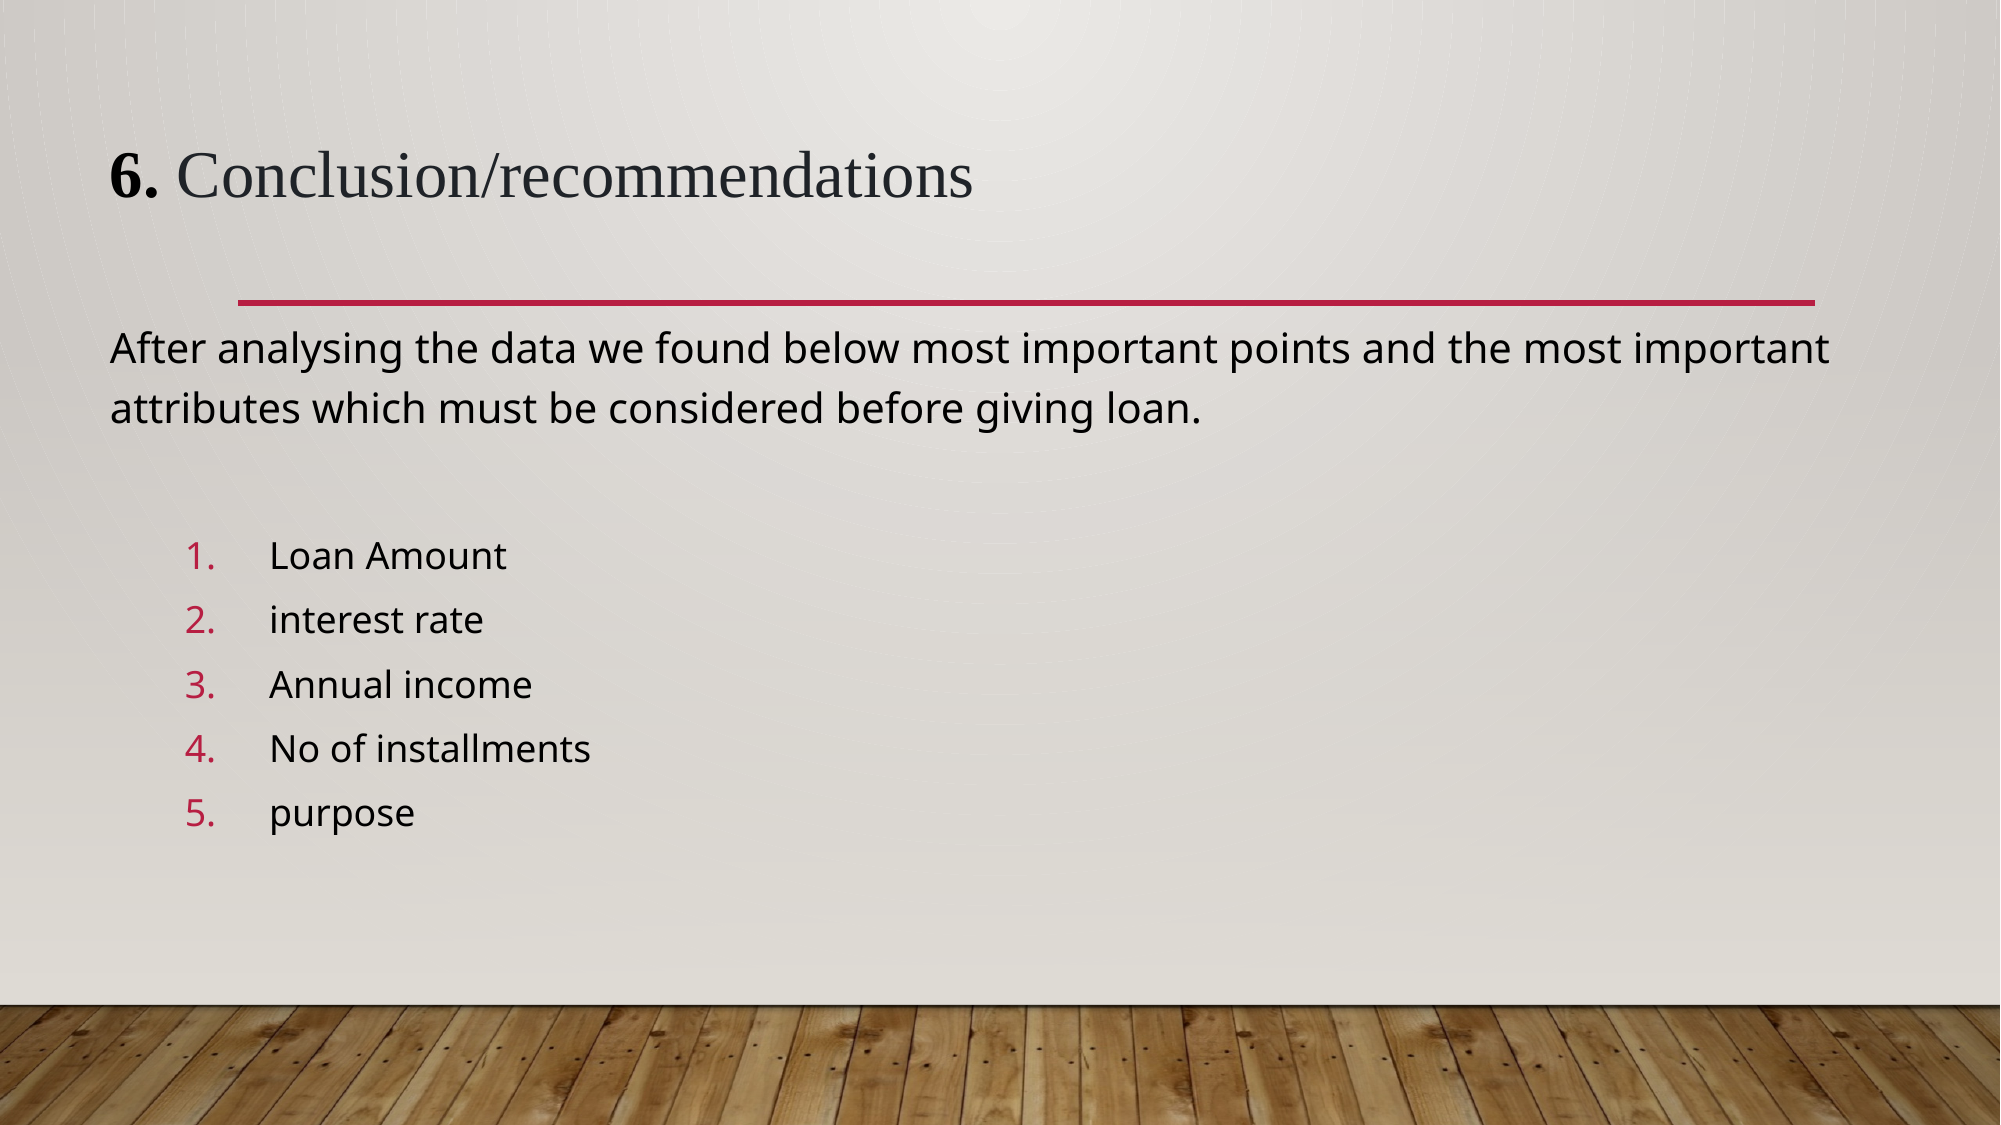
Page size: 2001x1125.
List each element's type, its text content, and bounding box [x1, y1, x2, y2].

list After analysing the data we found below most important points and the most important attributes which must be considered before giving loan. Loan Amount interest rate Annual income No of installments purpose [94, 304, 1863, 1014]
picture [0, 1005, 2000, 1125]
title 6. Conclusion/recommendations [94, 131, 1814, 304]
